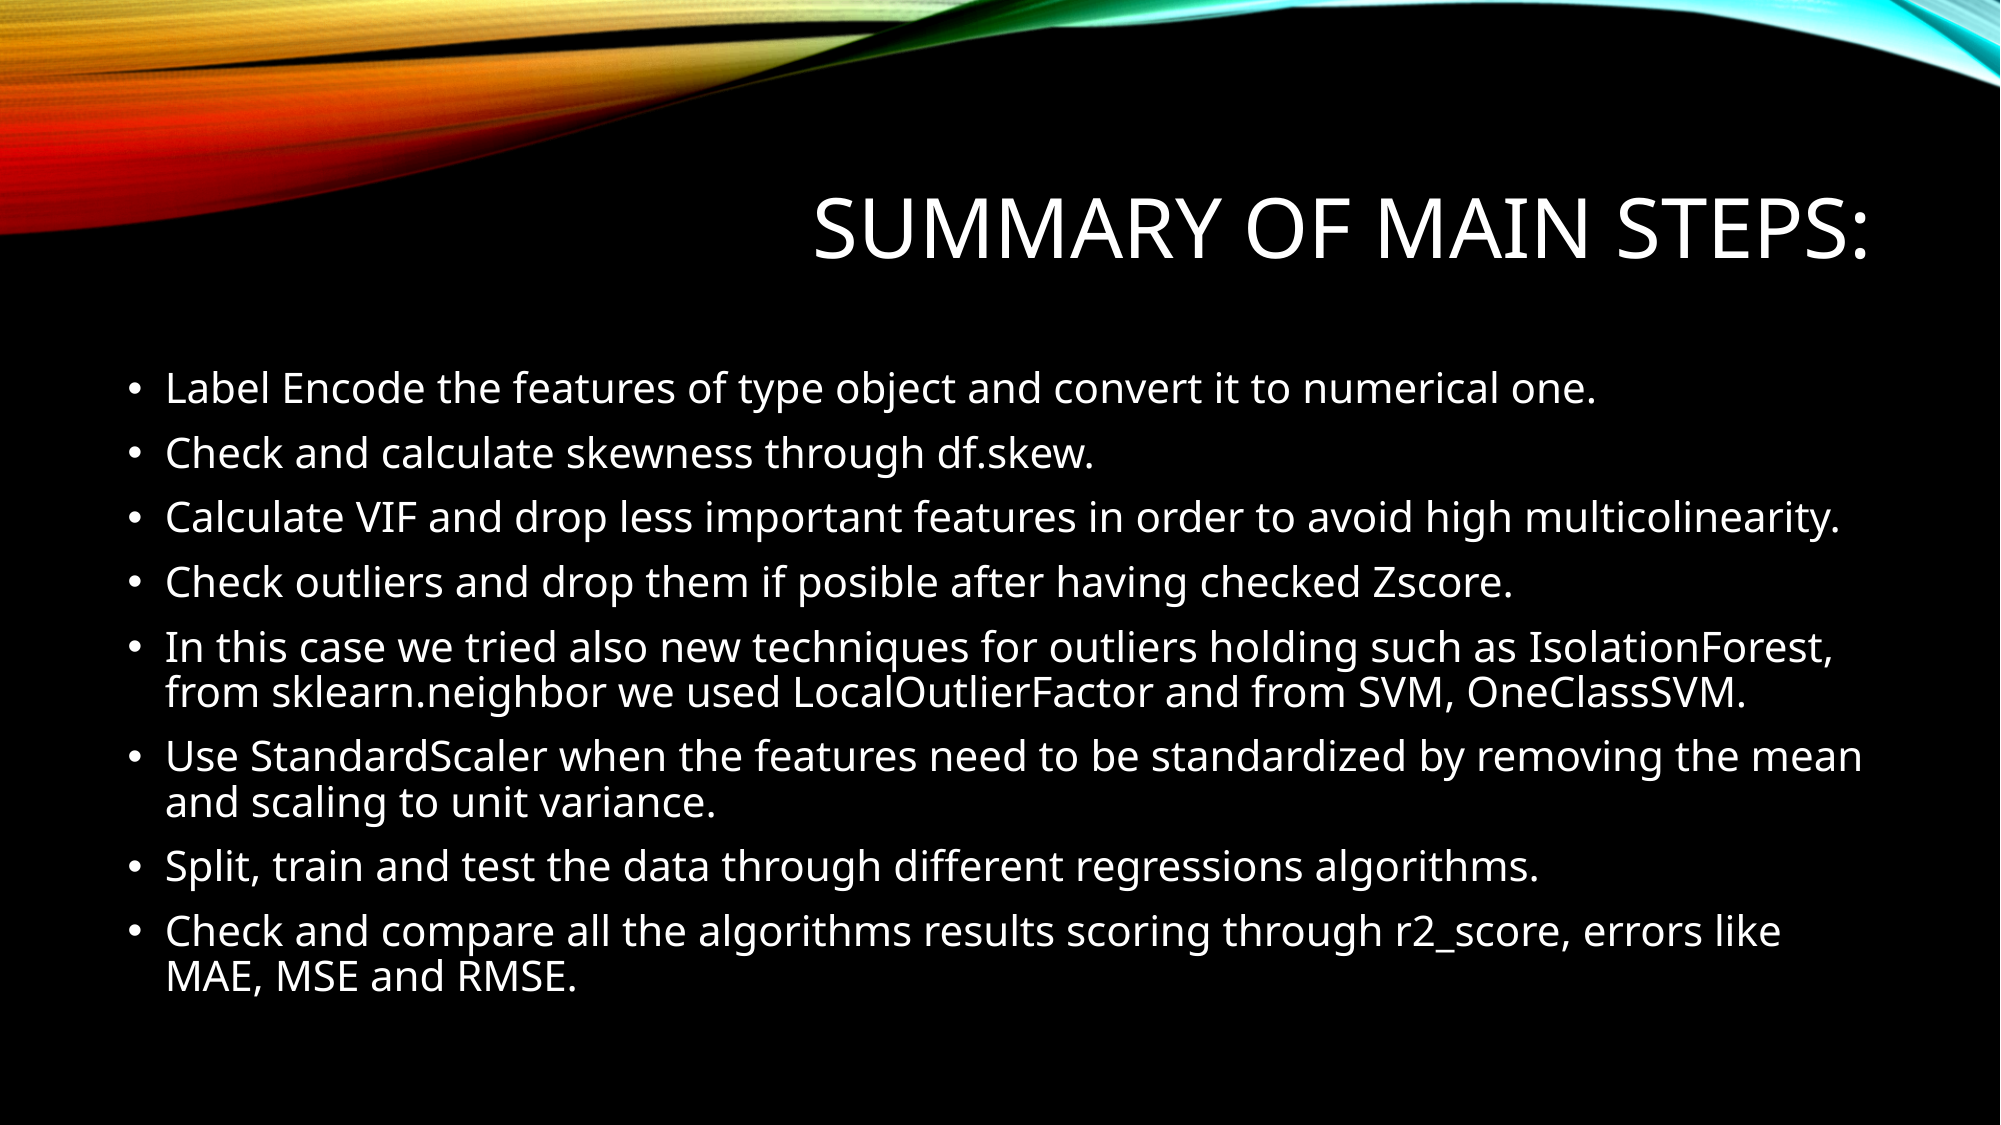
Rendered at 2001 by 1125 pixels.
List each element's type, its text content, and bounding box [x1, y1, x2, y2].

title Summary of main steps: [474, 125, 1888, 338]
list Label Encode the features of type object and convert it to numerical one. Check and calculate skewness through df.skew. Calculate VIF and drop less important features in order to avoid high multicolinearity. Check outliers and drop them if posible after having checked Zscore. In this case we tried also new techniques for outliers holding such as IsolationForest, from sklearn.neighbor we used LocalOutlierFactor and from SVM, OneClassSVM. Use StandardScaler when the features need to be standardized by removing the mean and scaling to unit variance. Split, train and test the data through different regressions algorithms. Check and compare all the algorithms results scoring through r2_score, errors like MAE, MSE and RMSE. [112, 360, 1888, 1021]
picture [0, 0, 2000, 237]
